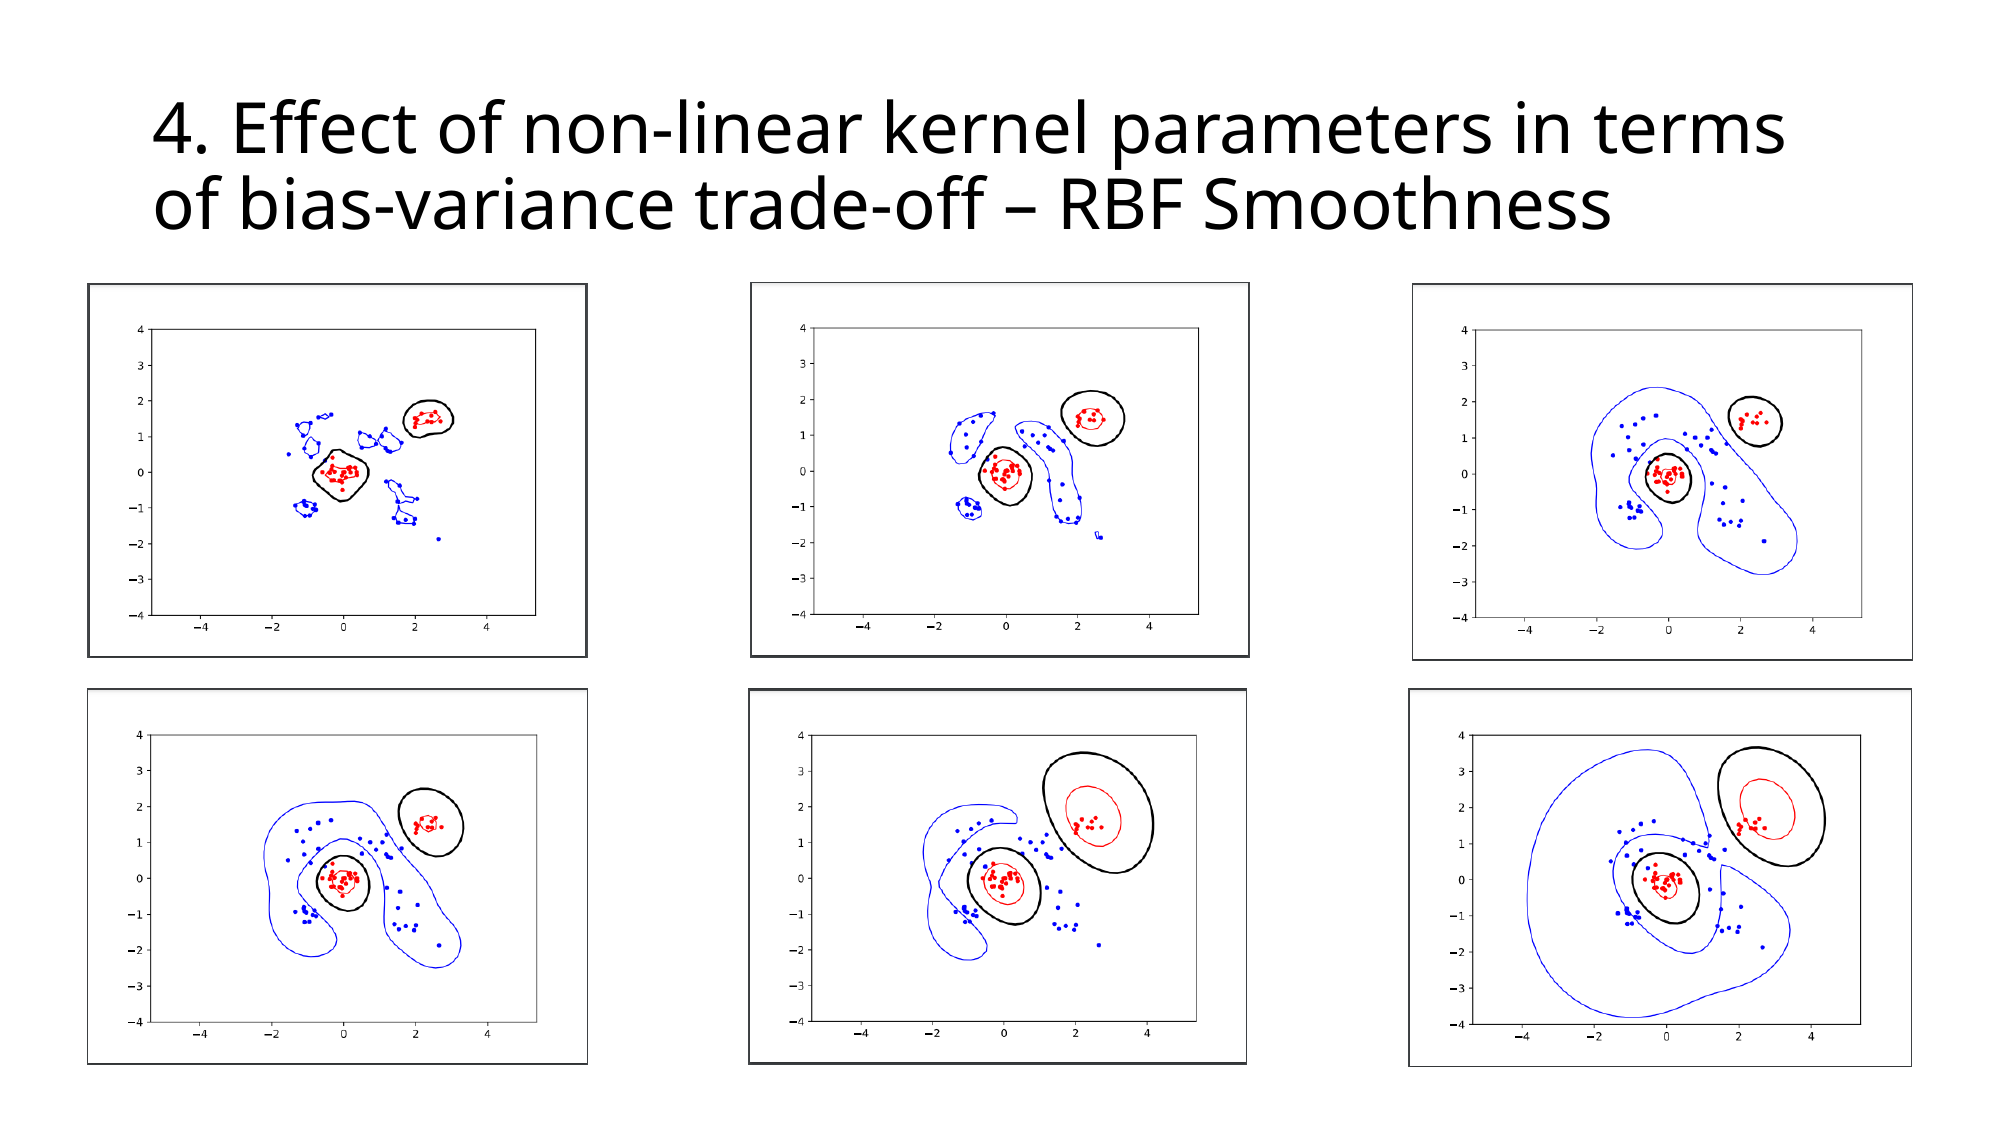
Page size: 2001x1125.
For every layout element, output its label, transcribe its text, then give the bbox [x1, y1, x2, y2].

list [87, 283, 588, 658]
picture [748, 688, 1247, 1065]
picture [750, 282, 1250, 658]
title 4. Effect of non-linear kernel parameters in terms of bias-variance trade-off – RBF Smoothness [137, 59, 1863, 278]
picture [1412, 283, 1913, 661]
picture [1408, 688, 1913, 1067]
picture [87, 688, 588, 1065]
